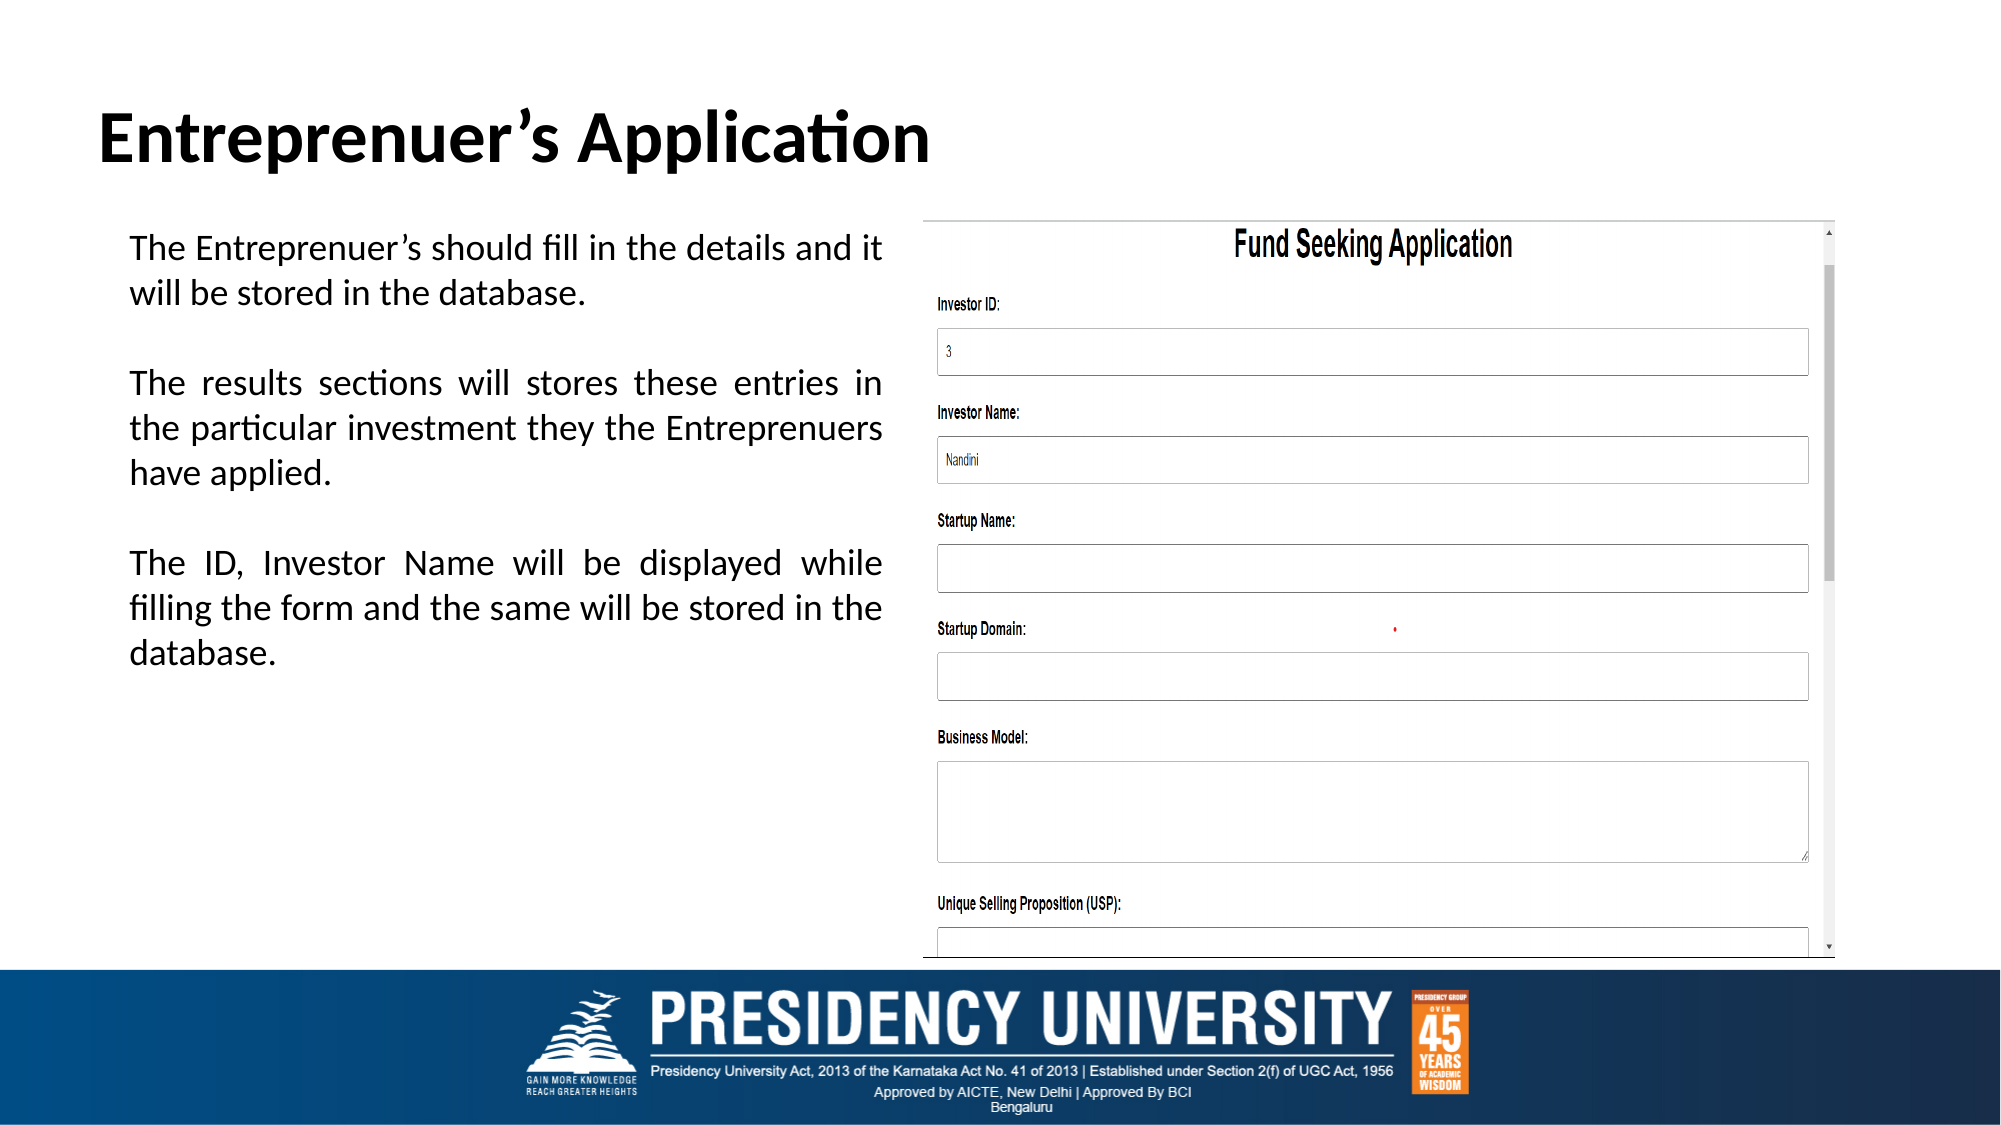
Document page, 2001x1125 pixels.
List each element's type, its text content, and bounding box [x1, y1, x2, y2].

text_box The Entreprenuer’s should fill in the details and it will be stored in the database. The results sections will stores these entries in the particular investment they the Entreprenuers have applied. The ID, Investor Name will be displayed while filling the form and the same will be stored in the database. [114, 215, 899, 681]
title Entreprenuer’s Application [83, 23, 1809, 242]
picture [0, 0, 2001, 1125]
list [923, 215, 1835, 958]
